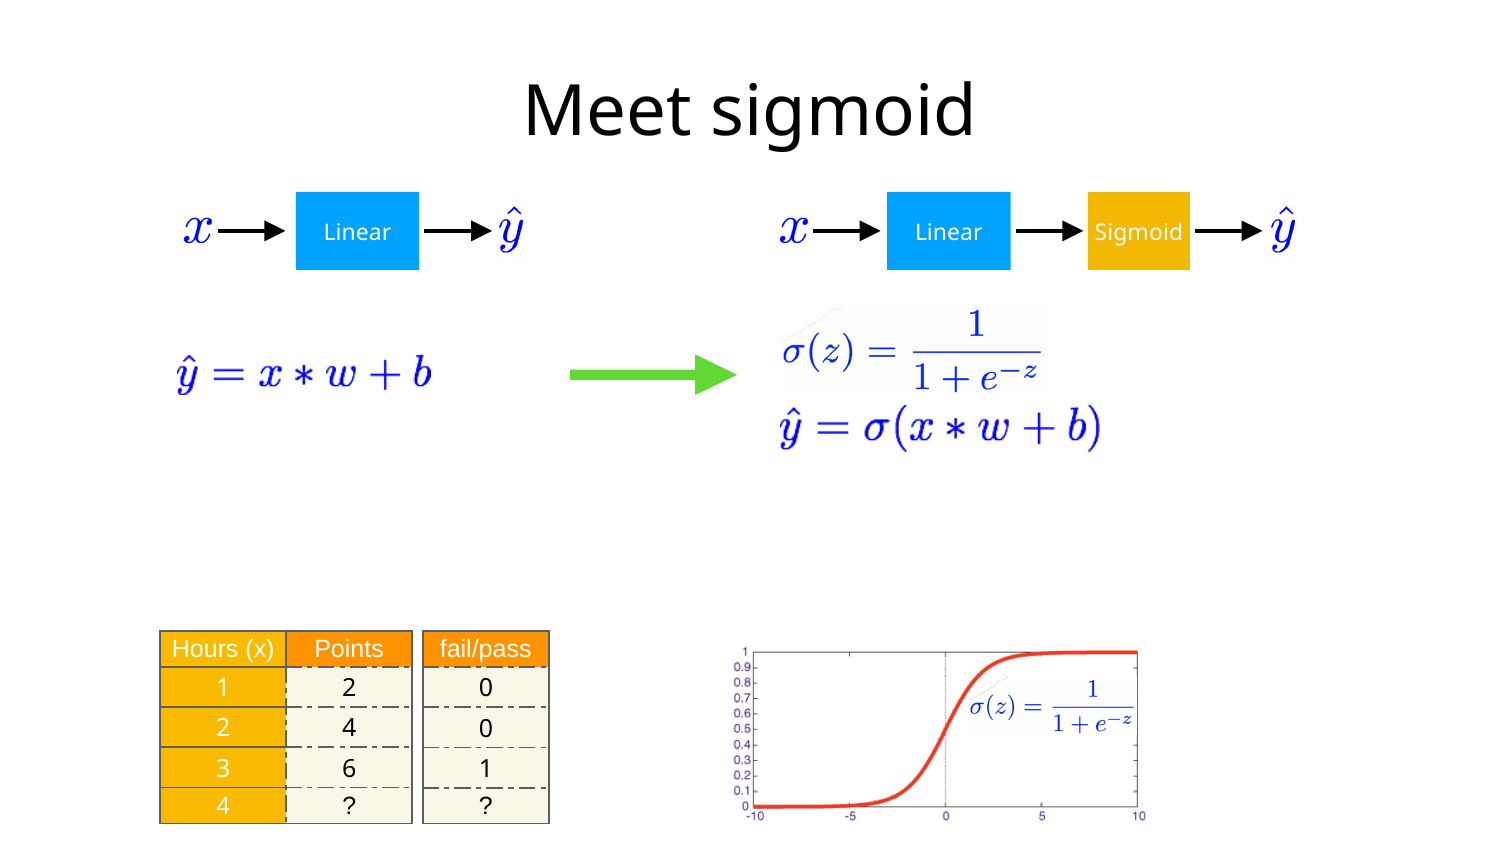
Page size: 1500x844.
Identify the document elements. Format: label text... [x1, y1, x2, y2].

table_cell 6 [286, 747, 411, 787]
table_cell 1 [424, 747, 548, 788]
table_cell 1 [161, 668, 286, 706]
table_cell ? [424, 788, 548, 823]
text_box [768, 191, 1309, 271]
picture [780, 404, 1100, 452]
table_cell 4 [161, 788, 286, 823]
table_cell 0 [424, 667, 548, 707]
title Meet sigmoid [70, 17, 1430, 197]
table_cell ? [286, 787, 411, 823]
table_header Hours (x) [161, 632, 285, 666]
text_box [172, 191, 537, 271]
table_header fail/pass [424, 632, 548, 667]
table_cell 2 [286, 667, 411, 707]
table_cell 2 [161, 708, 286, 746]
picture [733, 643, 1147, 823]
picture [781, 303, 1046, 396]
table_cell 3 [161, 748, 286, 787]
text_box [570, 354, 738, 396]
table_header Points [287, 632, 411, 667]
picture [177, 354, 431, 396]
table_cell 0 [424, 707, 548, 747]
table_cell 4 [286, 707, 411, 747]
